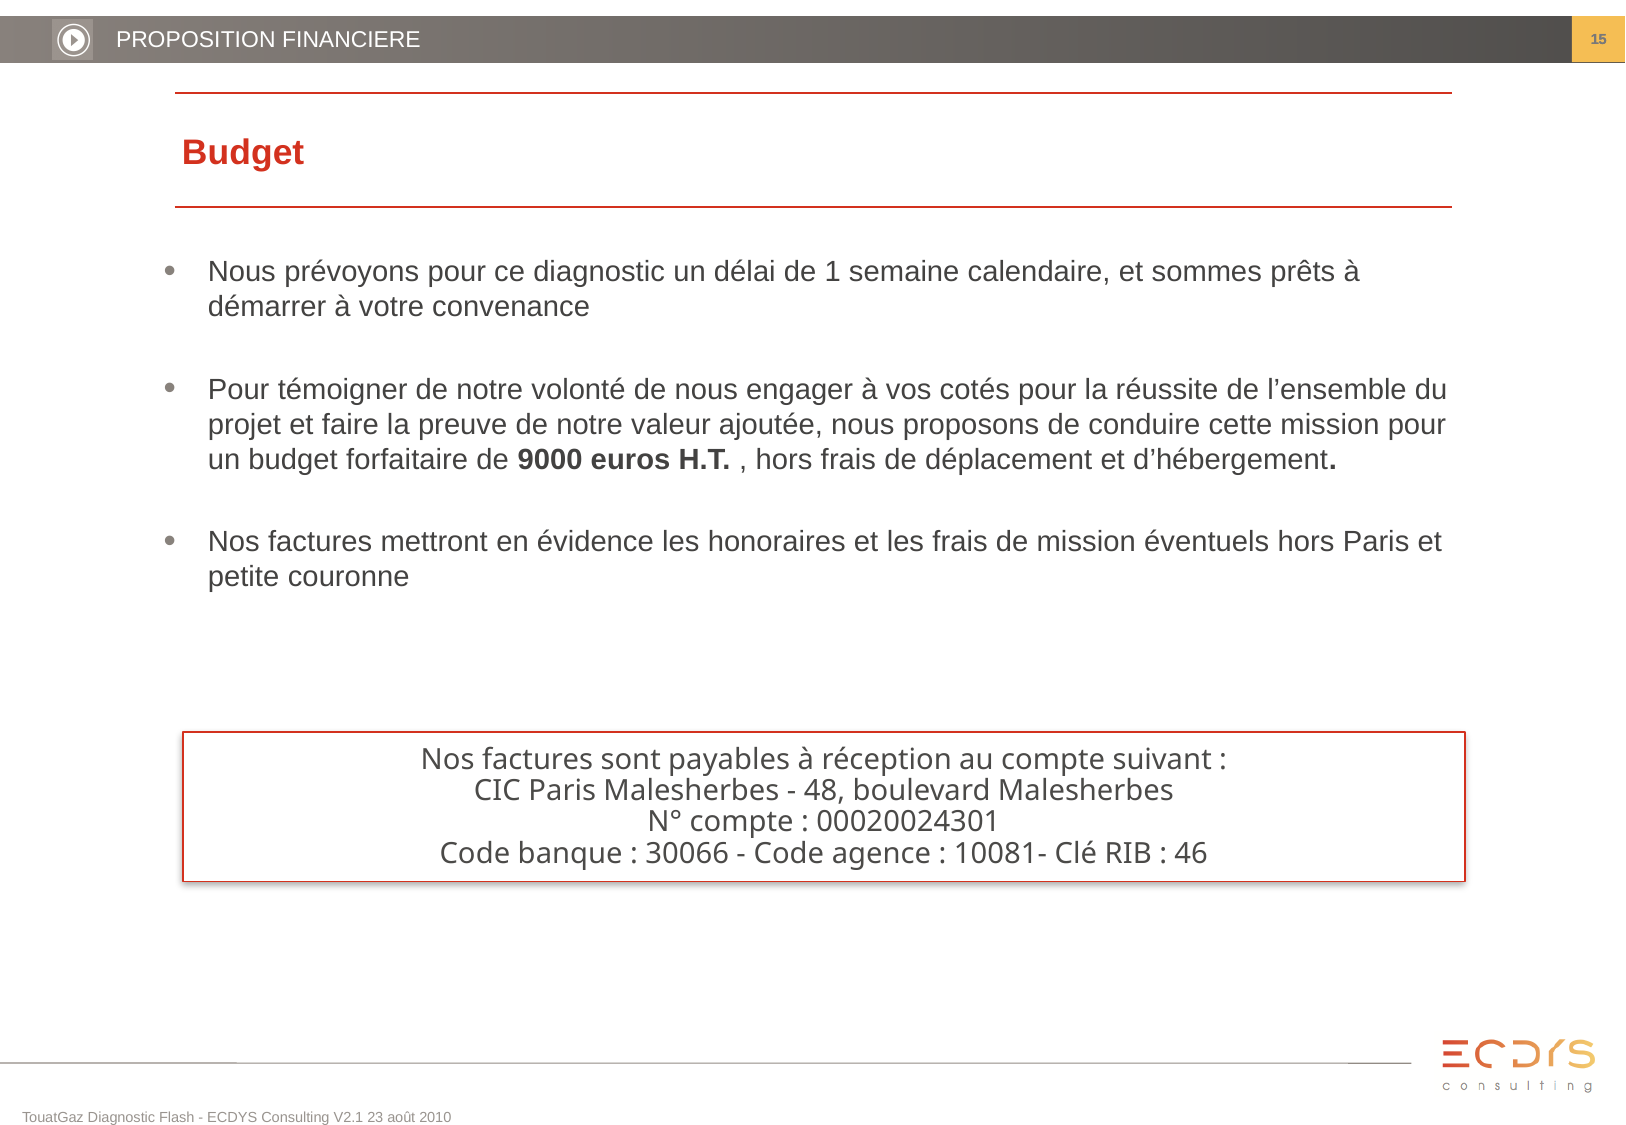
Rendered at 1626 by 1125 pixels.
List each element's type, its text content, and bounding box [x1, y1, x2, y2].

picture [1434, 1031, 1600, 1097]
list Nous prévoyons pour ce diagnostic un délai de 1 semaine calendaire, et sommes prêts à démarrer à votre convenance Pour témoigner de notre volonté de nous engager à vos cotés pour la réussite de l’ensemble du projet et faire la preuve de notre valeur ajoutée, nous proposons de conduire cette mission pour un budget forfaitaire de 9000 euros H.T. , hors frais de déplacement et d’hébergement. Nos factures mettront en évidence les honoraires et les frais de mission éventuels hors Paris et petite couronne [148, 245, 1471, 604]
title Budget [181, 94, 1546, 208]
text_box Nos factures sont payables à réception au compte suivant : CIC Paris Malesherbes - 48, boulevard Malesherbes N° compte : 00020024301 Code banque : 30066 - Code agence : 10081- Clé RIB : 46 [182, 731, 1466, 882]
list PROPOSITION FINANCIERE [101, 17, 1569, 61]
picture [52, 19, 93, 60]
slide_number 15 [1572, 15, 1625, 62]
footer TouatGaz Diagnostic Flash - ECDYS Consulting V2.1 23 août 2010 [21, 1077, 547, 1125]
